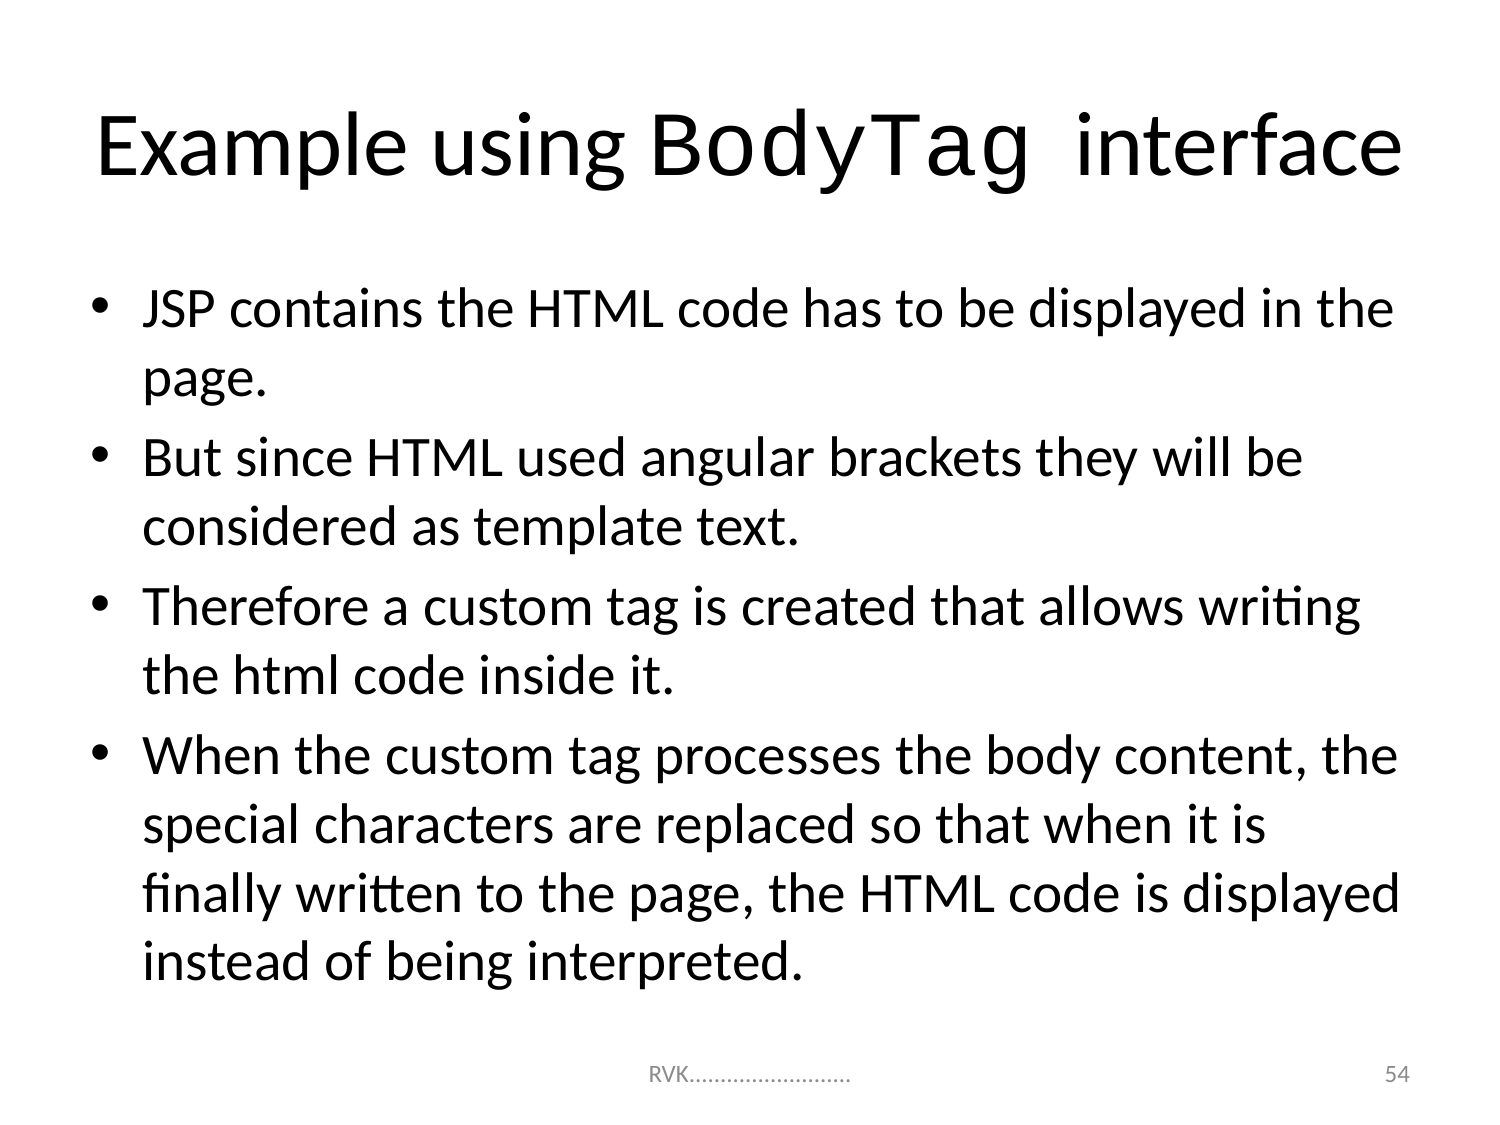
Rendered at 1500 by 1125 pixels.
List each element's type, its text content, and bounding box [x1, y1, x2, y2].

title Example using BodyTag interface [75, 45, 1425, 233]
slide_number 54 [1074, 1042, 1425, 1103]
footer RVK.......................... [512, 1042, 988, 1103]
list JSP contains the HTML code has to be displayed in the page. But since HTML used angular brackets they will be considered as template text. Therefore a custom tag is created that allows writing the html code inside it. When the custom tag processes the body content, the special characters are replaced so that when it is finally written to the page, the HTML code is displayed instead of being interpreted. [75, 262, 1425, 1005]
